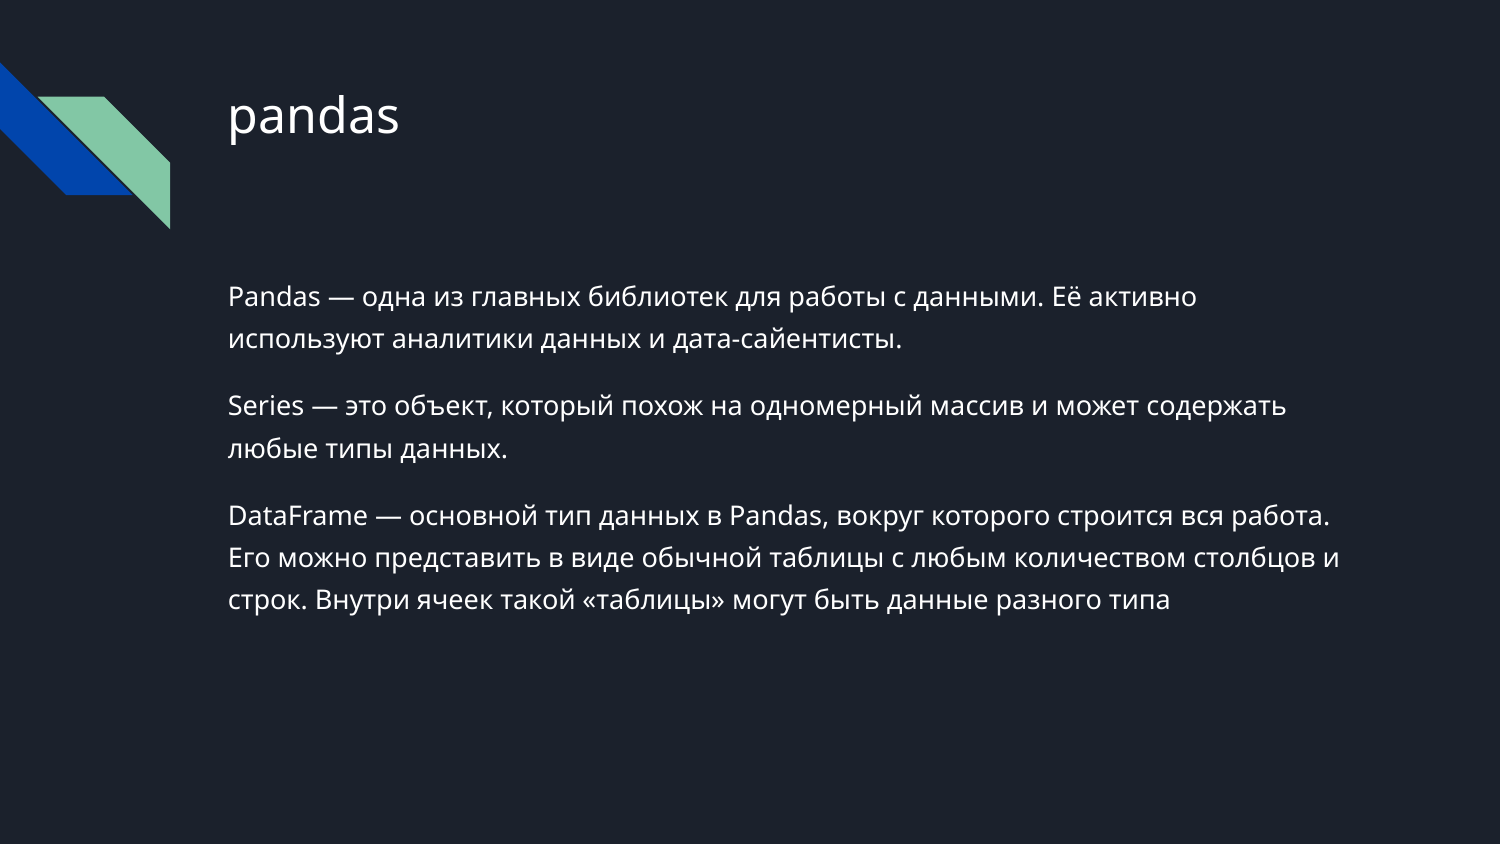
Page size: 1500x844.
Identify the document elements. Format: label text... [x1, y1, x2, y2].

title pandas [212, 64, 1368, 215]
list Pandas — одна из главных библиотек для работы с данными. Её активно используют аналитики данных и дата-сайентисты. Series — это объект, который похож на одномерный массив и может содержать любые типы данных. DataFrame — основной тип данных в Pandas, вокруг которого строится вся работа. Его можно представить в виде обычной таблицы с любым количеством столбцов и строк. Внутри ячеек такой «таблицы» могут быть данные разного типа [212, 257, 1368, 735]
